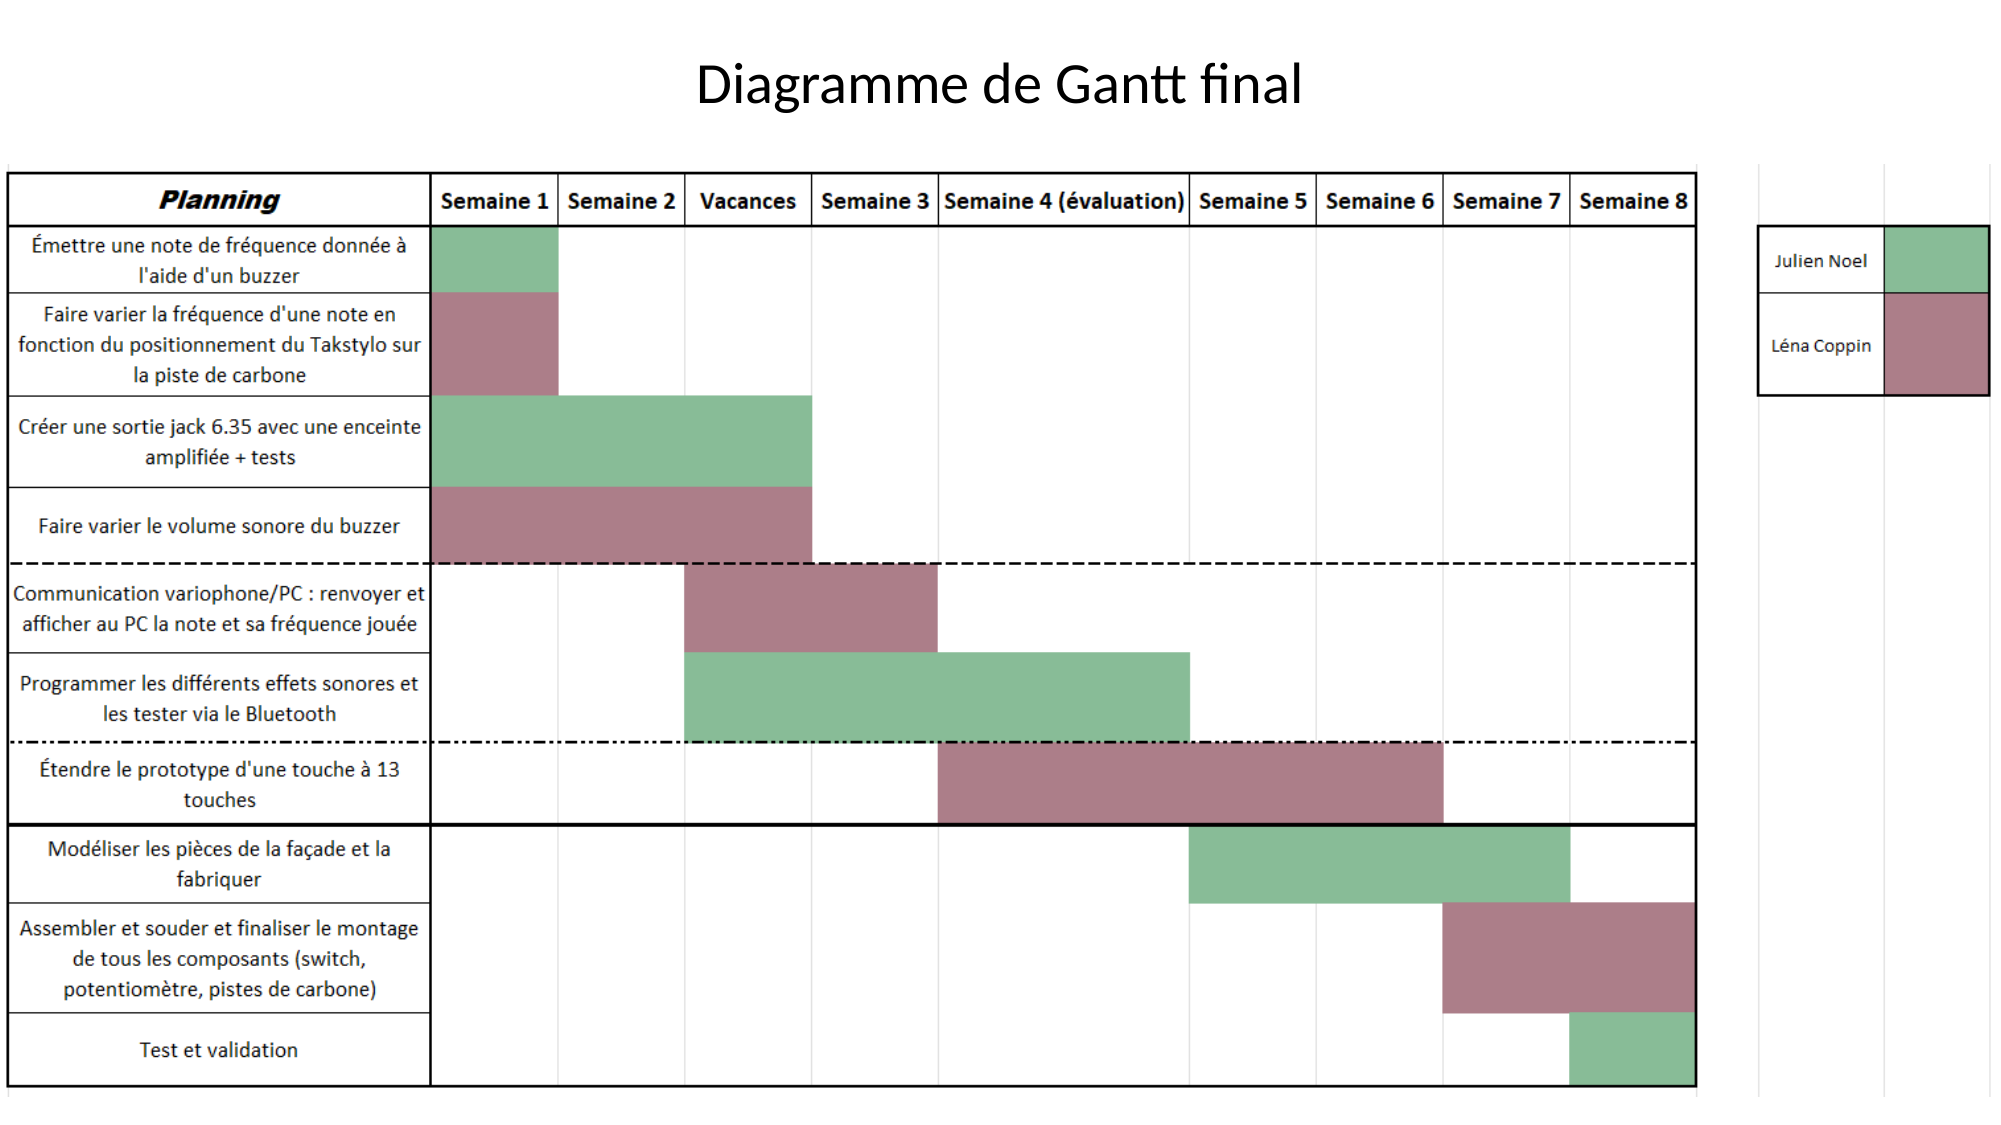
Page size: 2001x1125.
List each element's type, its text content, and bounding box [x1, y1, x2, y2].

picture [0, 164, 2000, 1097]
text_box Diagramme de Gantt final [556, 28, 1444, 142]
